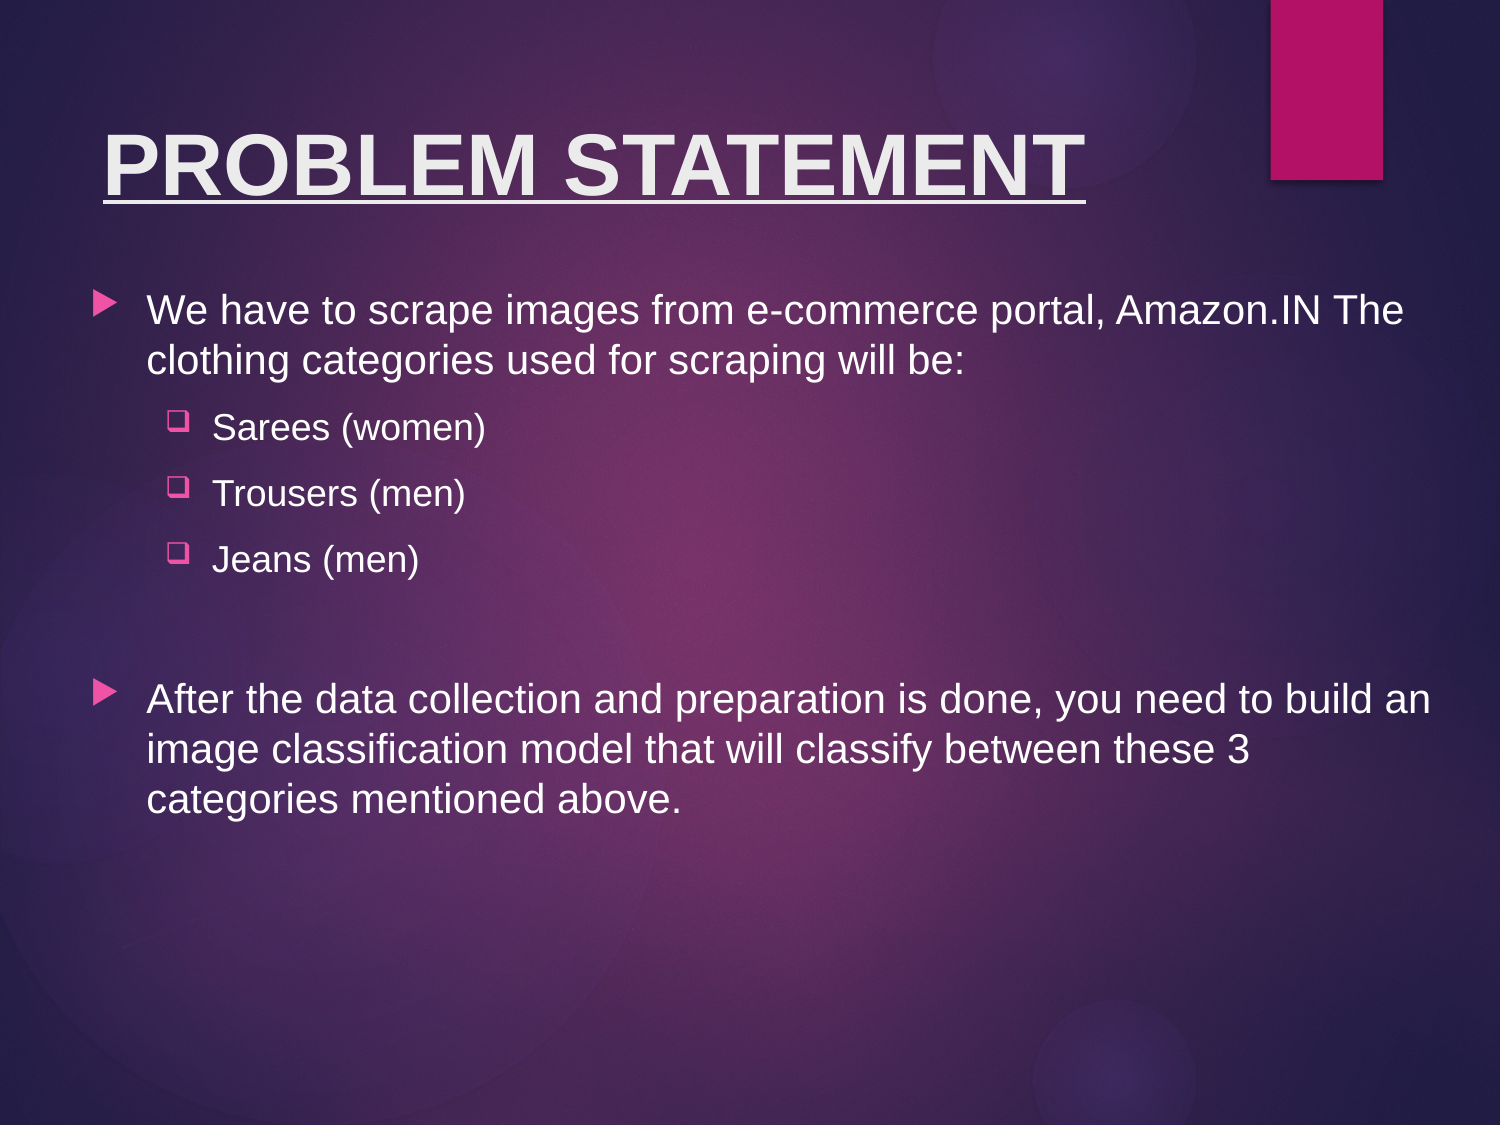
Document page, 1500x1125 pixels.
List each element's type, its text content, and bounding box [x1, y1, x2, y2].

title PROBLEM STATEMENT [87, 99, 1488, 225]
list We have to scrape images from e-commerce portal, Amazon.IN The clothing categories used for scraping will be: Sarees (women) Trousers (men) Jeans (men) After the data collection and preparation is done, you need to build an image classification model that will classify between these 3 categories mentioned above. [75, 275, 1470, 975]
